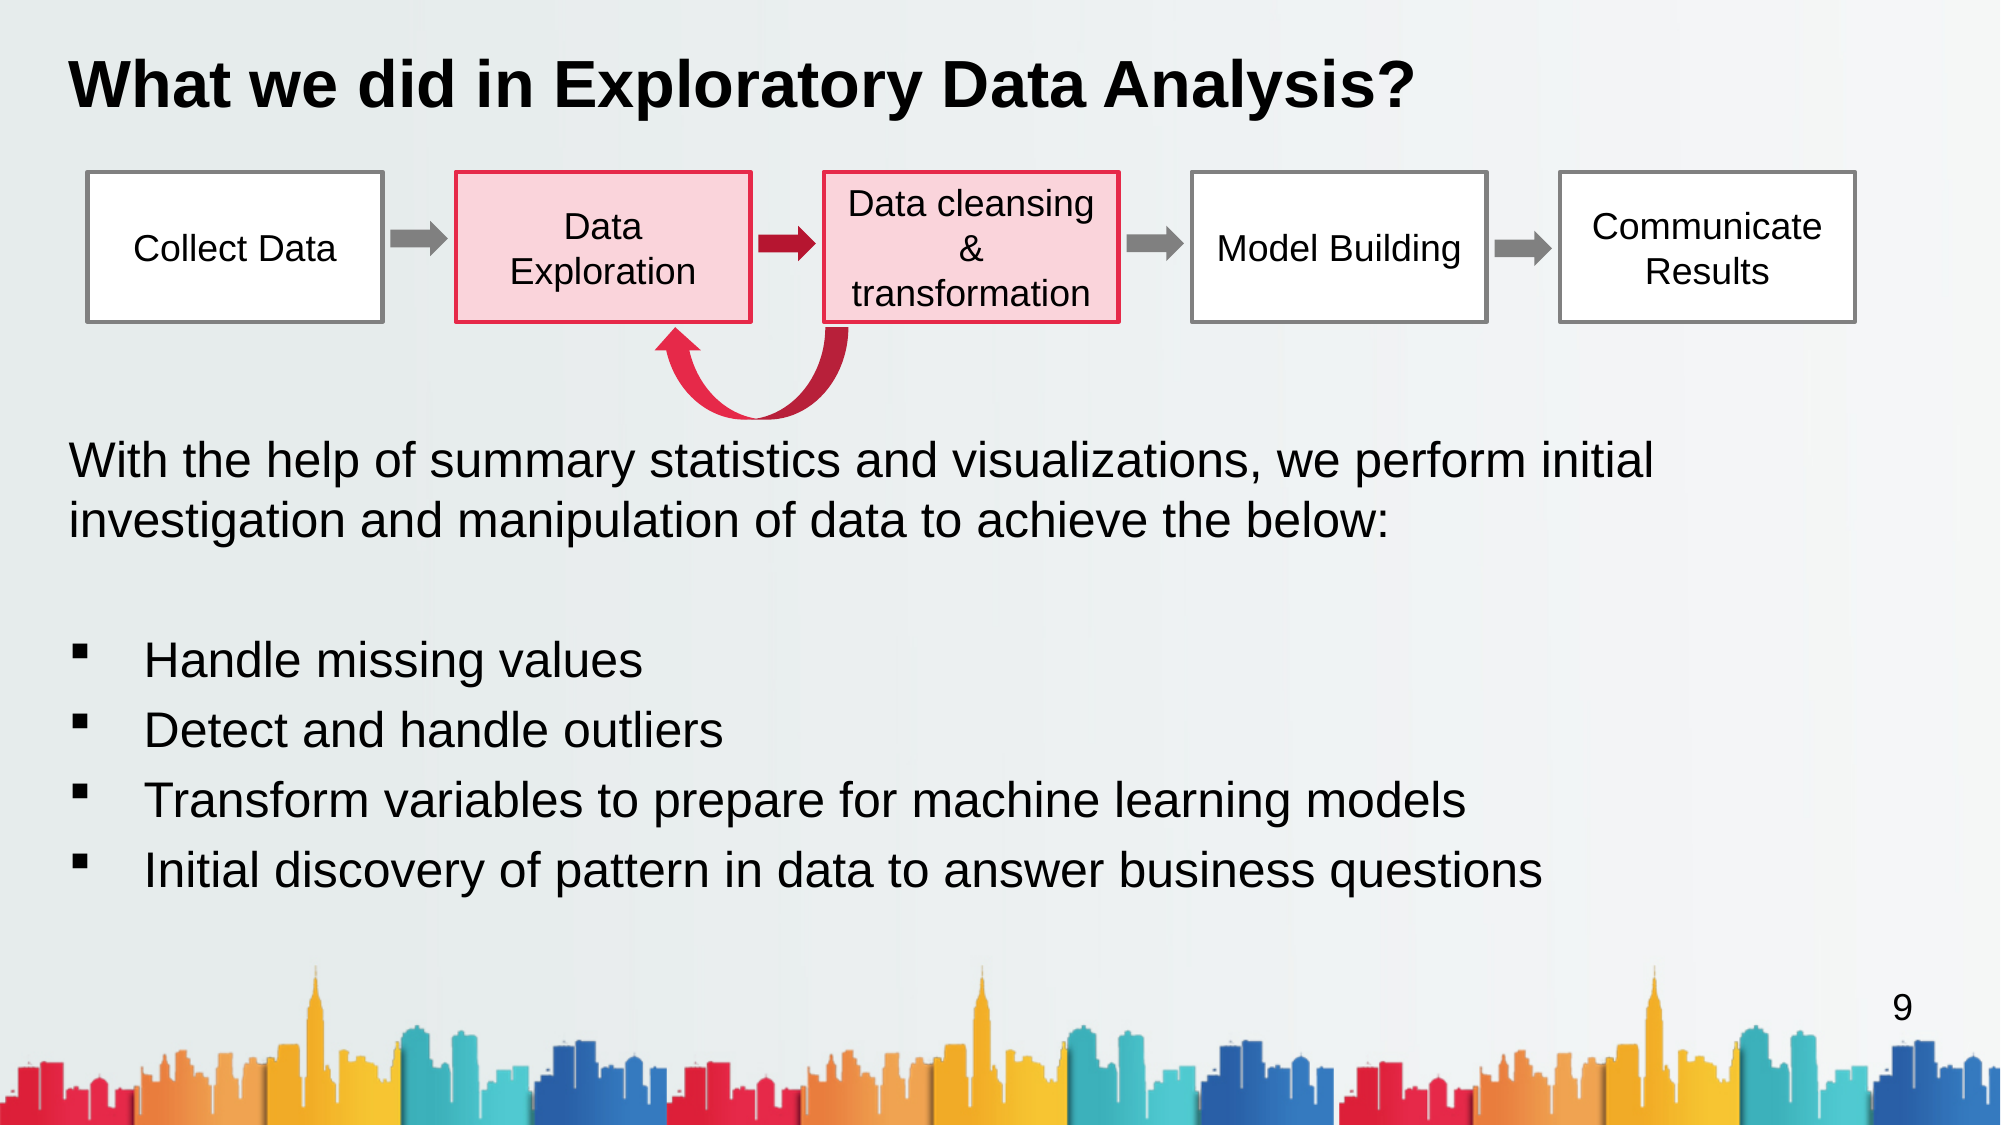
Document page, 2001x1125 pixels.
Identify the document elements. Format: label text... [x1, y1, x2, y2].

text_box Collect Data [85, 170, 385, 324]
text_box Data Exploration [454, 170, 753, 324]
text_box [1124, 223, 1187, 263]
list What we did in Exploratory Data Analysis? [53, 33, 1929, 187]
picture [0, 0, 2001, 1125]
text_box Data cleansing & transformation [822, 170, 1121, 324]
list With the help of summary statistics and visualizations, we perform initial investigation and manipulation of data to achieve the below: Handle missing values Detect and handle outliers Transform variables to prepare for machine learning models Initial discovery of pattern in data to answer business questions [53, 210, 1929, 961]
text_box [652, 325, 851, 422]
text_box Communicate Results [1558, 170, 1857, 324]
text_box Model Building [1190, 170, 1489, 324]
text_box [1492, 228, 1555, 269]
text_box [756, 223, 819, 264]
text_box [388, 218, 450, 259]
